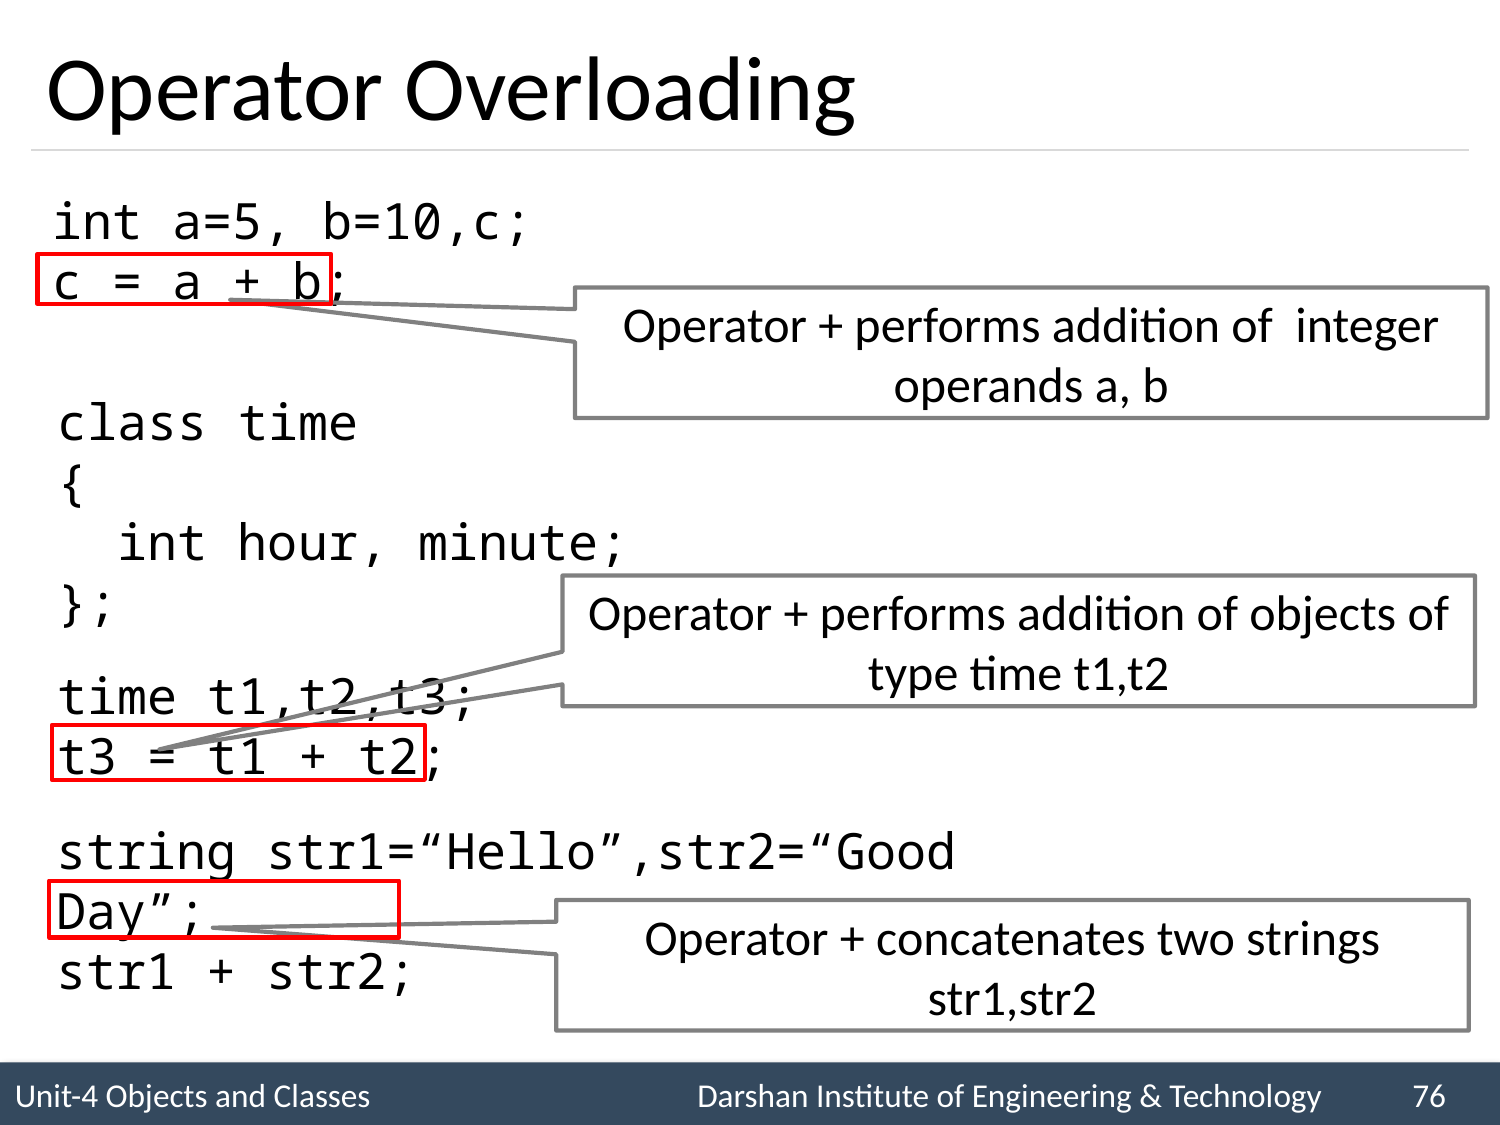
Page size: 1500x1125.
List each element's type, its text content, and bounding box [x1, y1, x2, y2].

text_box int a=5, b=10,c; c = a + b; [37, 181, 625, 306]
text_box [50, 723, 427, 782]
text_box class time { int hour, minute; }; [43, 383, 725, 639]
text_box Operator + performs addition of integer operands a, b [264, 285, 1490, 421]
text_box int a=5, b=10,c; c = a + b; [37, 306, 346, 317]
text_box [35, 252, 333, 306]
title Operator Overloading [31, 17, 1469, 150]
text_box Operator + performs addition of objects of type time t1,t2 [259, 573, 1478, 723]
text_box string str1=“Hello”,str2=“Good Day”; str1 + str2; [41, 812, 1079, 1008]
text_box [47, 879, 401, 940]
text_box Operator + concatenates two strings str1,str2 [344, 897, 1471, 1033]
text_box time t1,t2,t3; t3 = t1 + t2; [43, 656, 631, 792]
